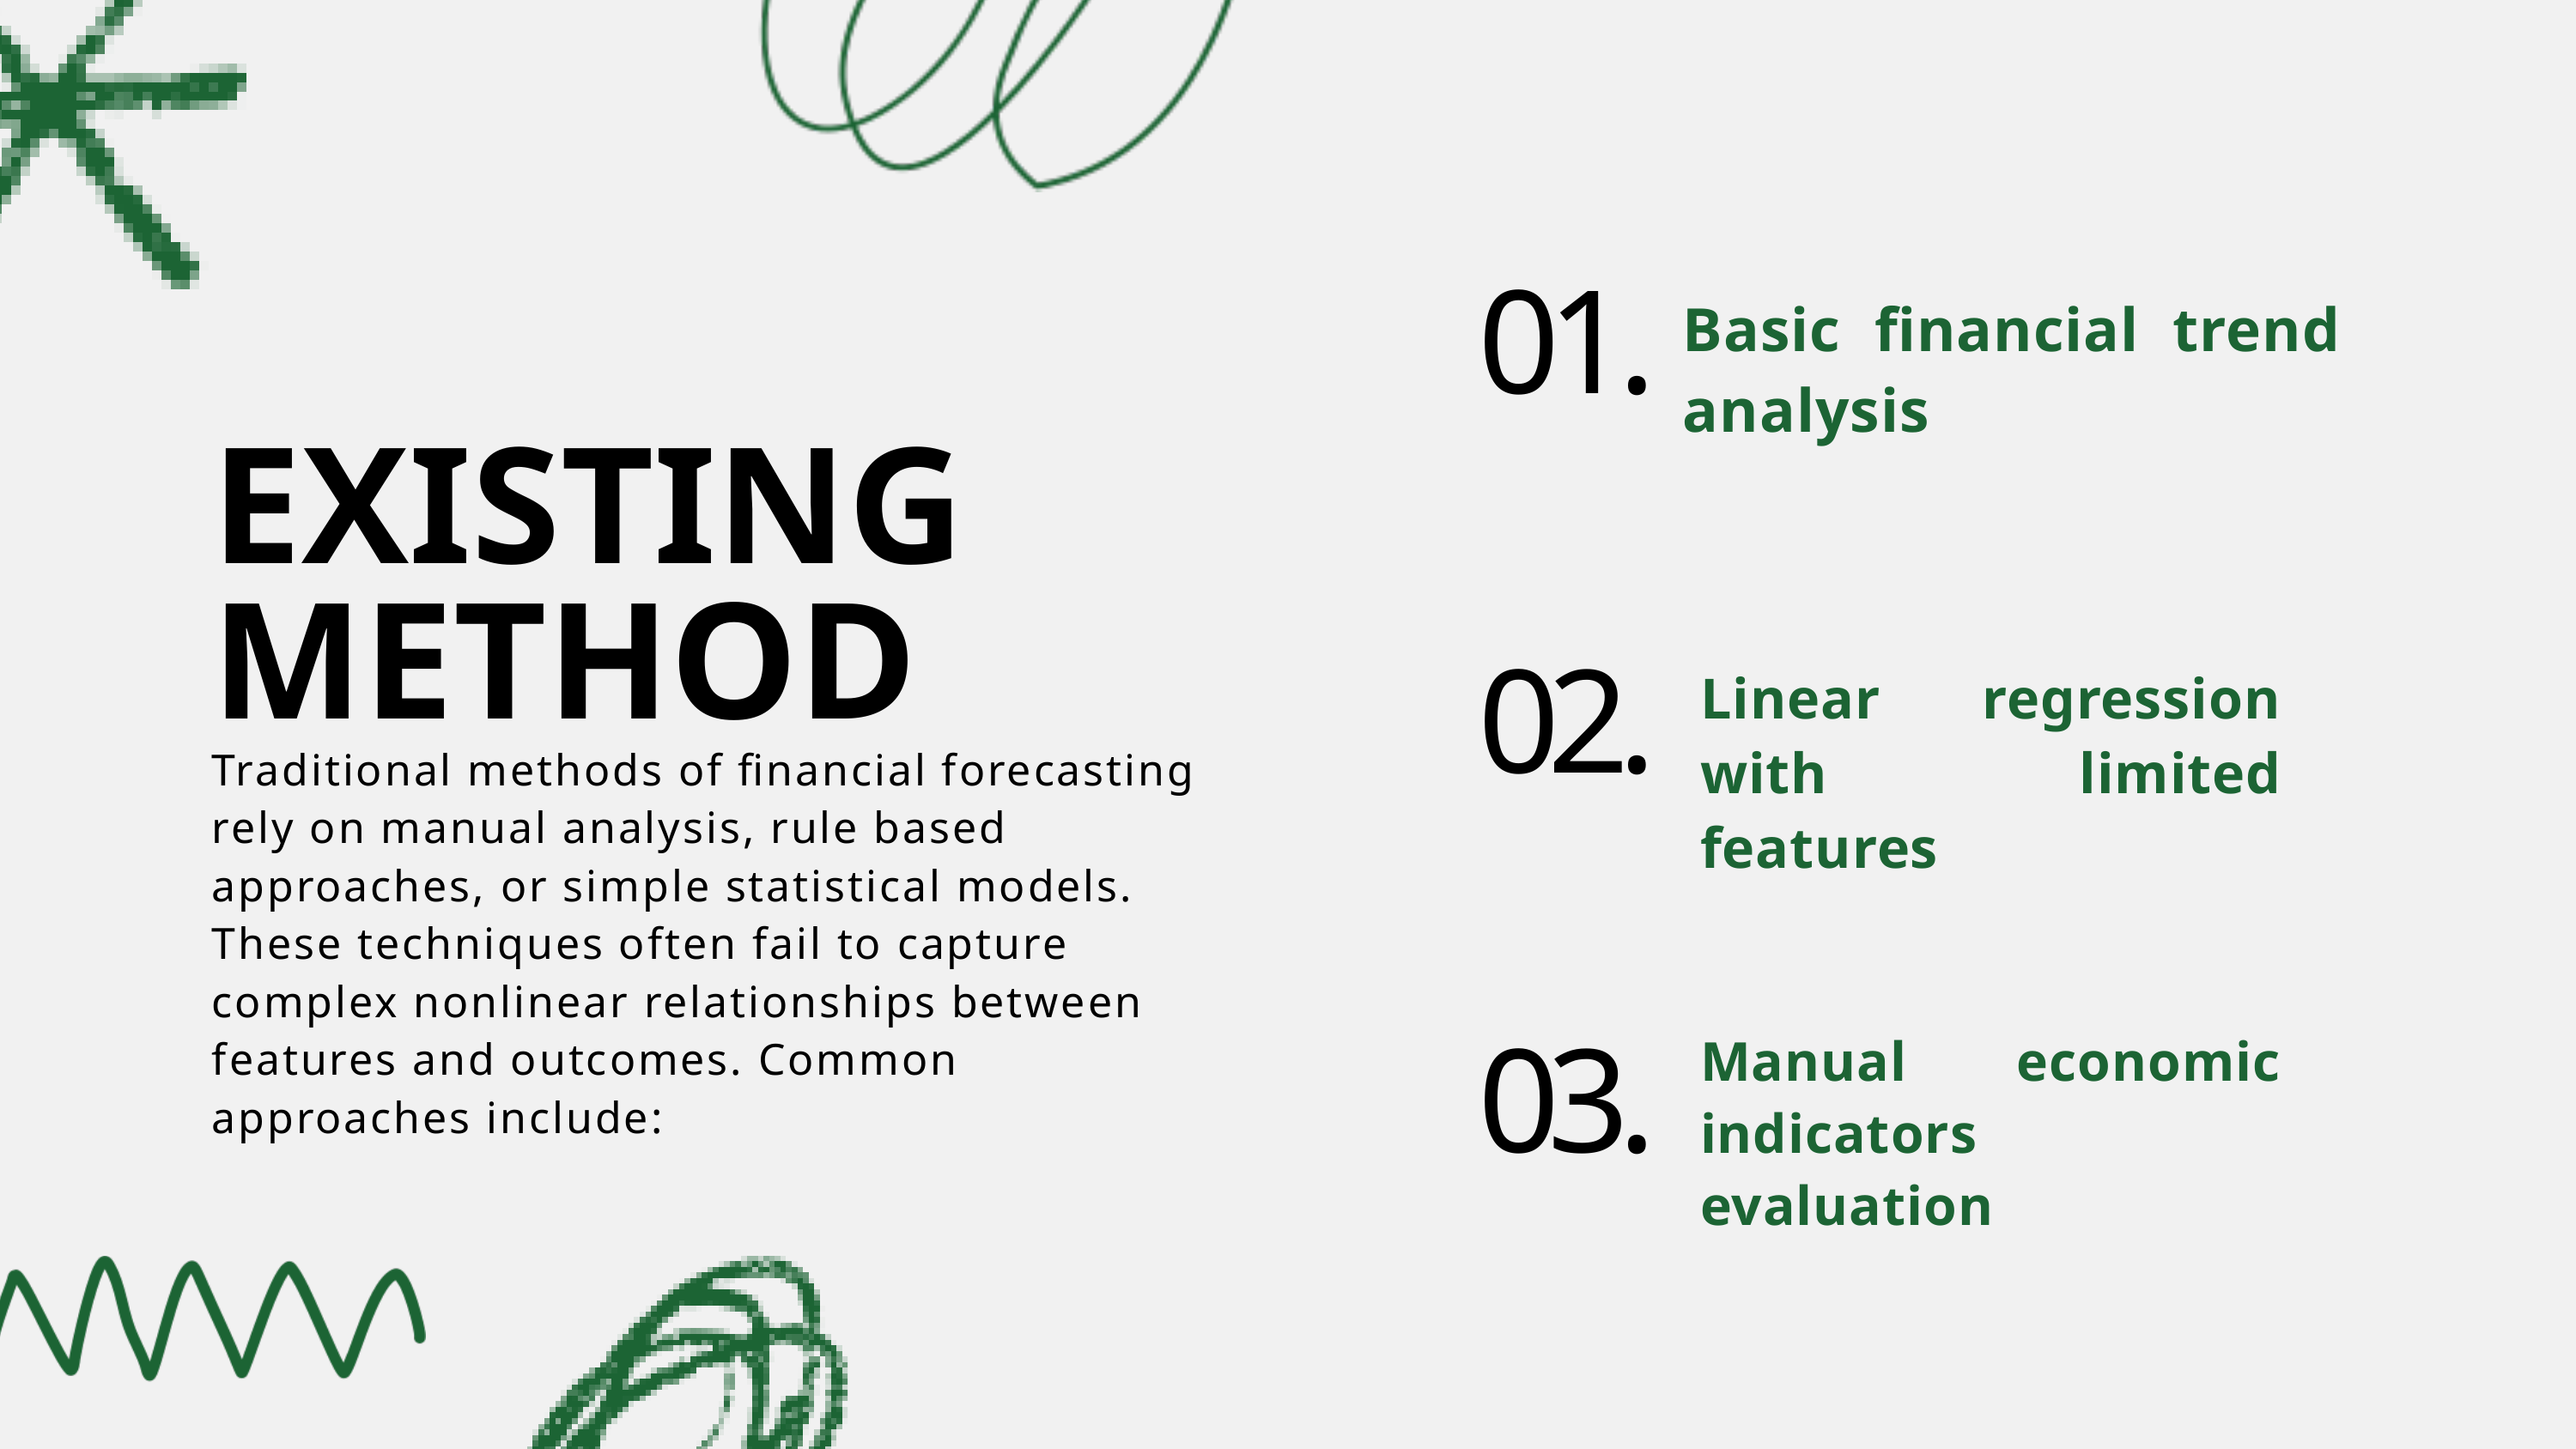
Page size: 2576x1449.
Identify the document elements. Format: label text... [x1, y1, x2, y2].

text_box [0, 0, 246, 289]
text_box [0, 1256, 426, 1391]
text_box 02. [1478, 664, 1700, 802]
text_box 03. [1478, 1043, 1700, 1181]
text_box Traditional methods of financial forecasting rely on manual analysis, rule based approaches, or simple statistical models. These techniques often fail to capture complex nonlinear relationships between features and outcomes. Common approaches include: [211, 736, 1202, 1143]
text_box EXISTING METHOD [211, 439, 1202, 736]
text_box 01. [1478, 285, 1682, 423]
text_box Basic financial trend analysis [1682, 282, 2342, 444]
text_box Linear regression with limited features [1700, 654, 2282, 880]
text_box Manual economic indicators evaluation [1700, 1019, 2282, 1237]
text_box [629, 0, 1332, 193]
text_box [483, 1256, 848, 1449]
